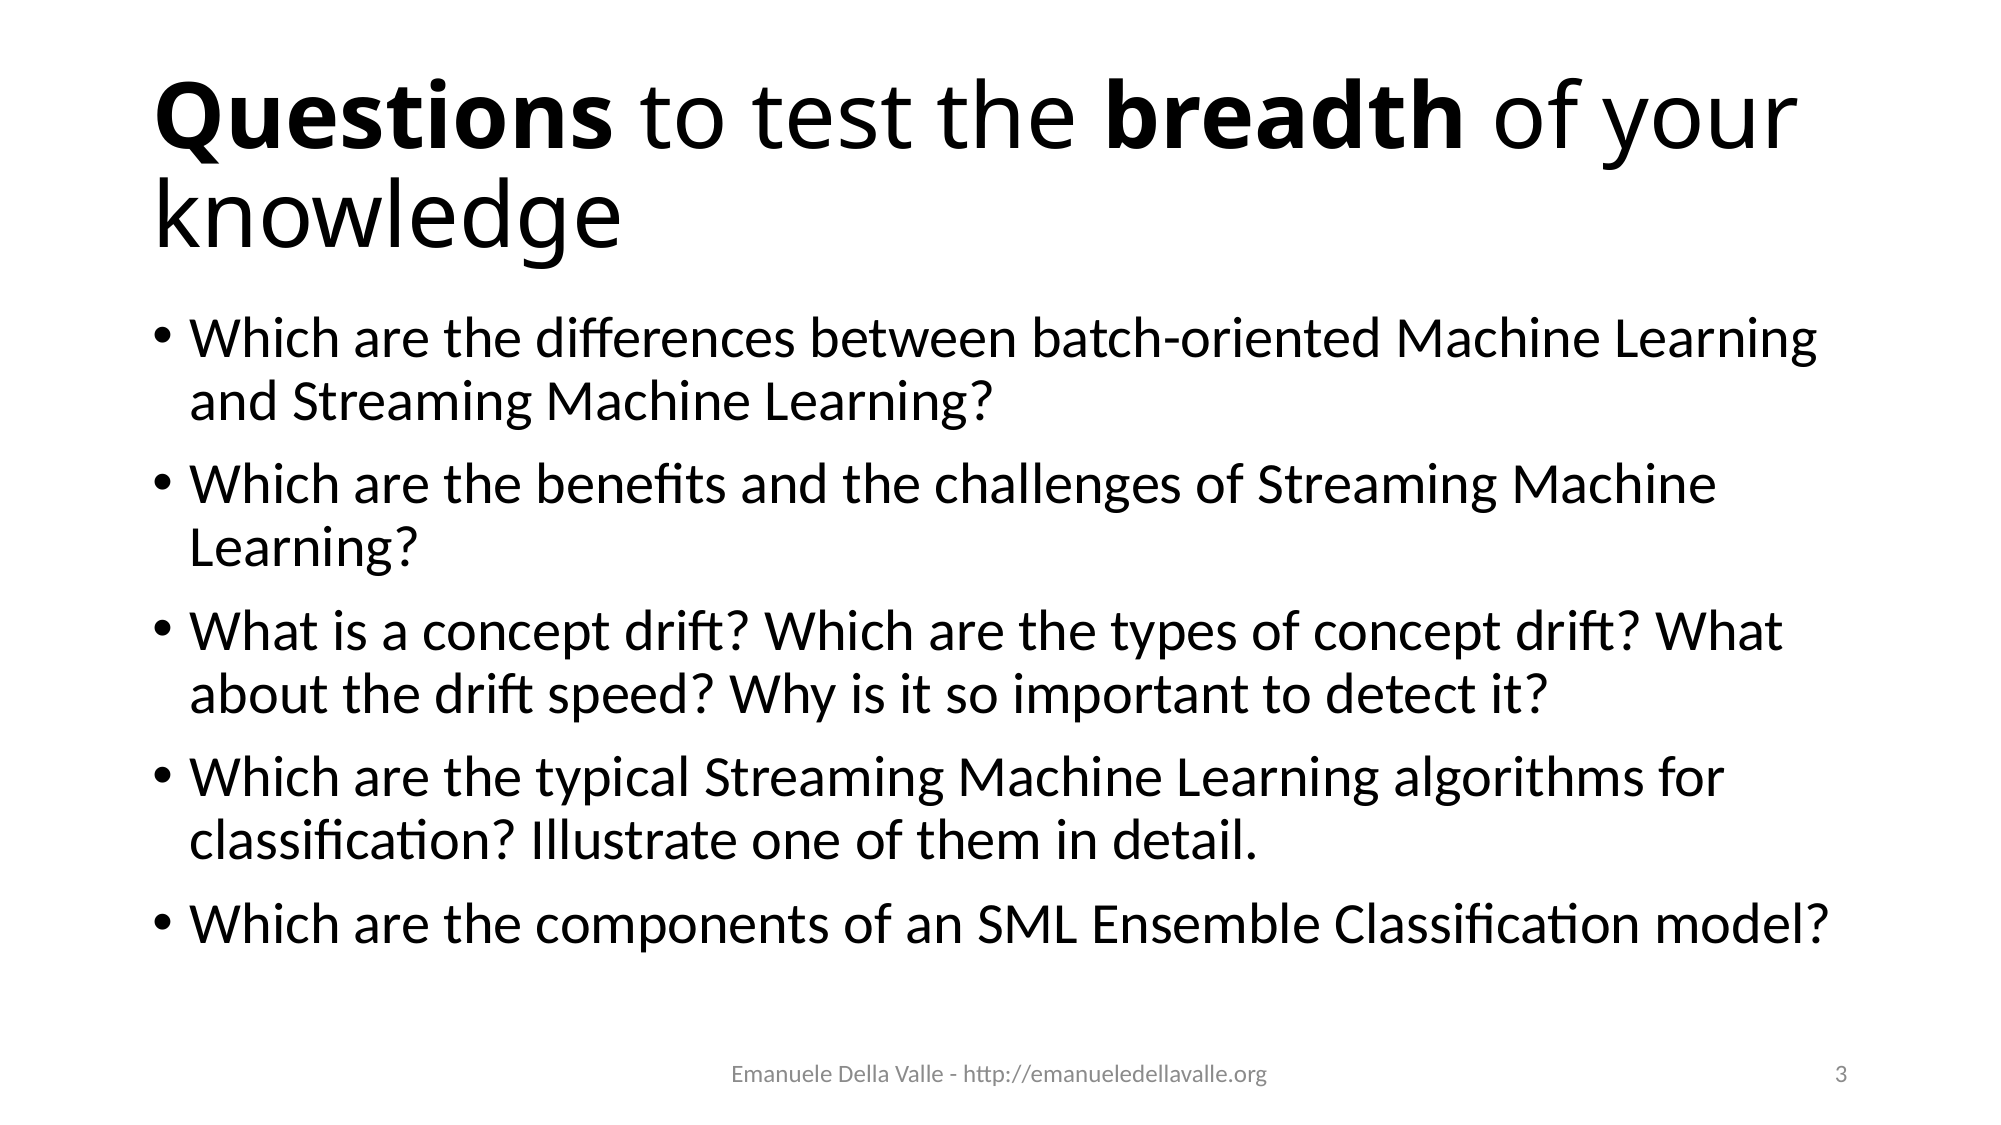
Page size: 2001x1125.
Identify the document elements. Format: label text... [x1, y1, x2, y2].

list Which are the differences between batch-oriented Machine Learning and Streaming Machine Learning? Which are the benefits and the challenges of Streaming Machine Learning? What is a concept drift? Which are the types of concept drift? What about the drift speed? Why is it so important to detect it? Which are the typical Streaming Machine Learning algorithms for classification? Illustrate one of them in detail. Which are the components of an SML Ensemble Classification model? [137, 299, 1908, 1014]
slide_number 3 [1412, 1042, 1863, 1103]
footer Emanuele Della Valle - http://emanueledellavalle.org [662, 1042, 1338, 1103]
title Questions to test the breadth of your knowledge [137, 59, 1975, 278]
